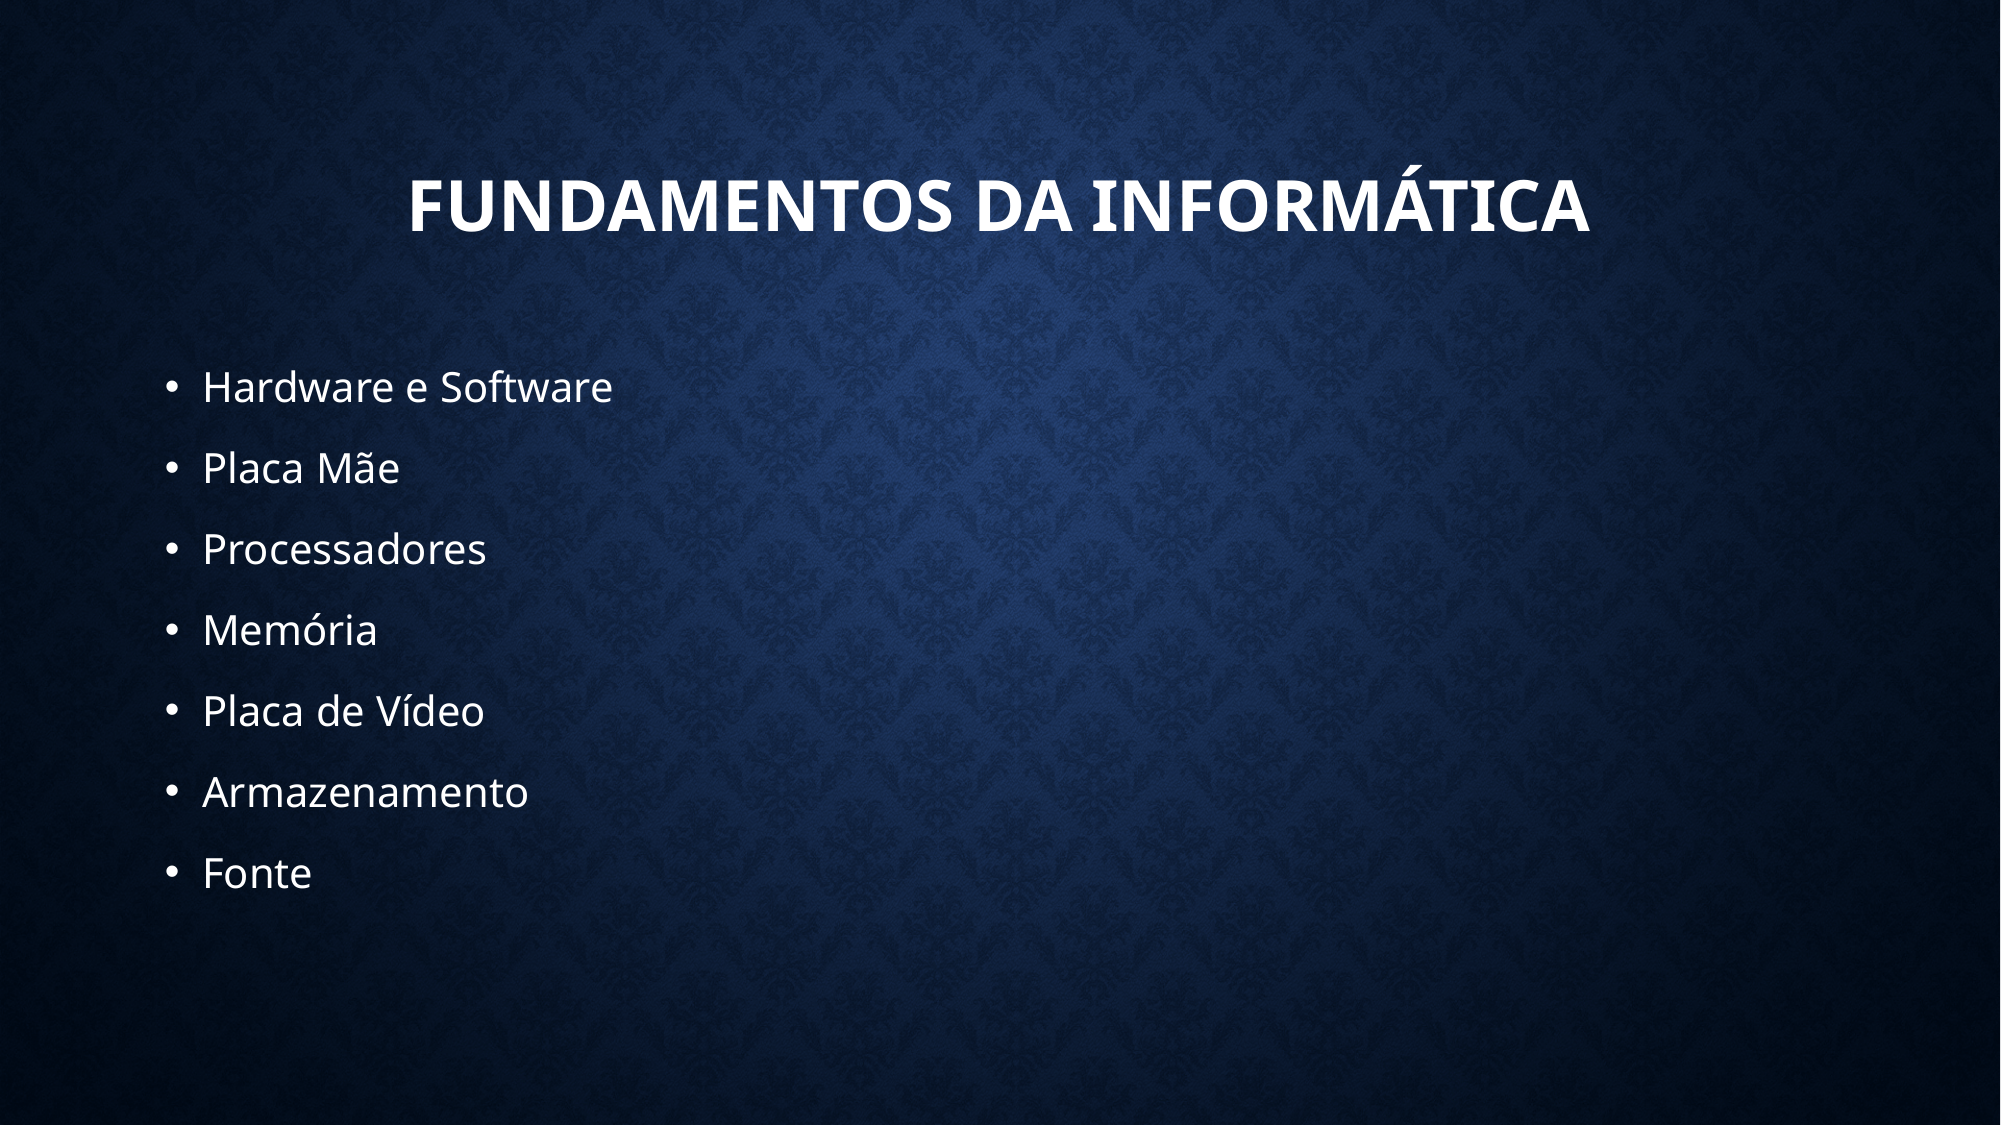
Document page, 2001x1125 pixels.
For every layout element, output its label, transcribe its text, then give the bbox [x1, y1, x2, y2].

list Hardware e Software Placa Mãe Processadores Memória Placa de Vídeo Armazenamento Fonte [149, 343, 1849, 950]
title Fundamentos da Informática [149, 99, 1849, 318]
